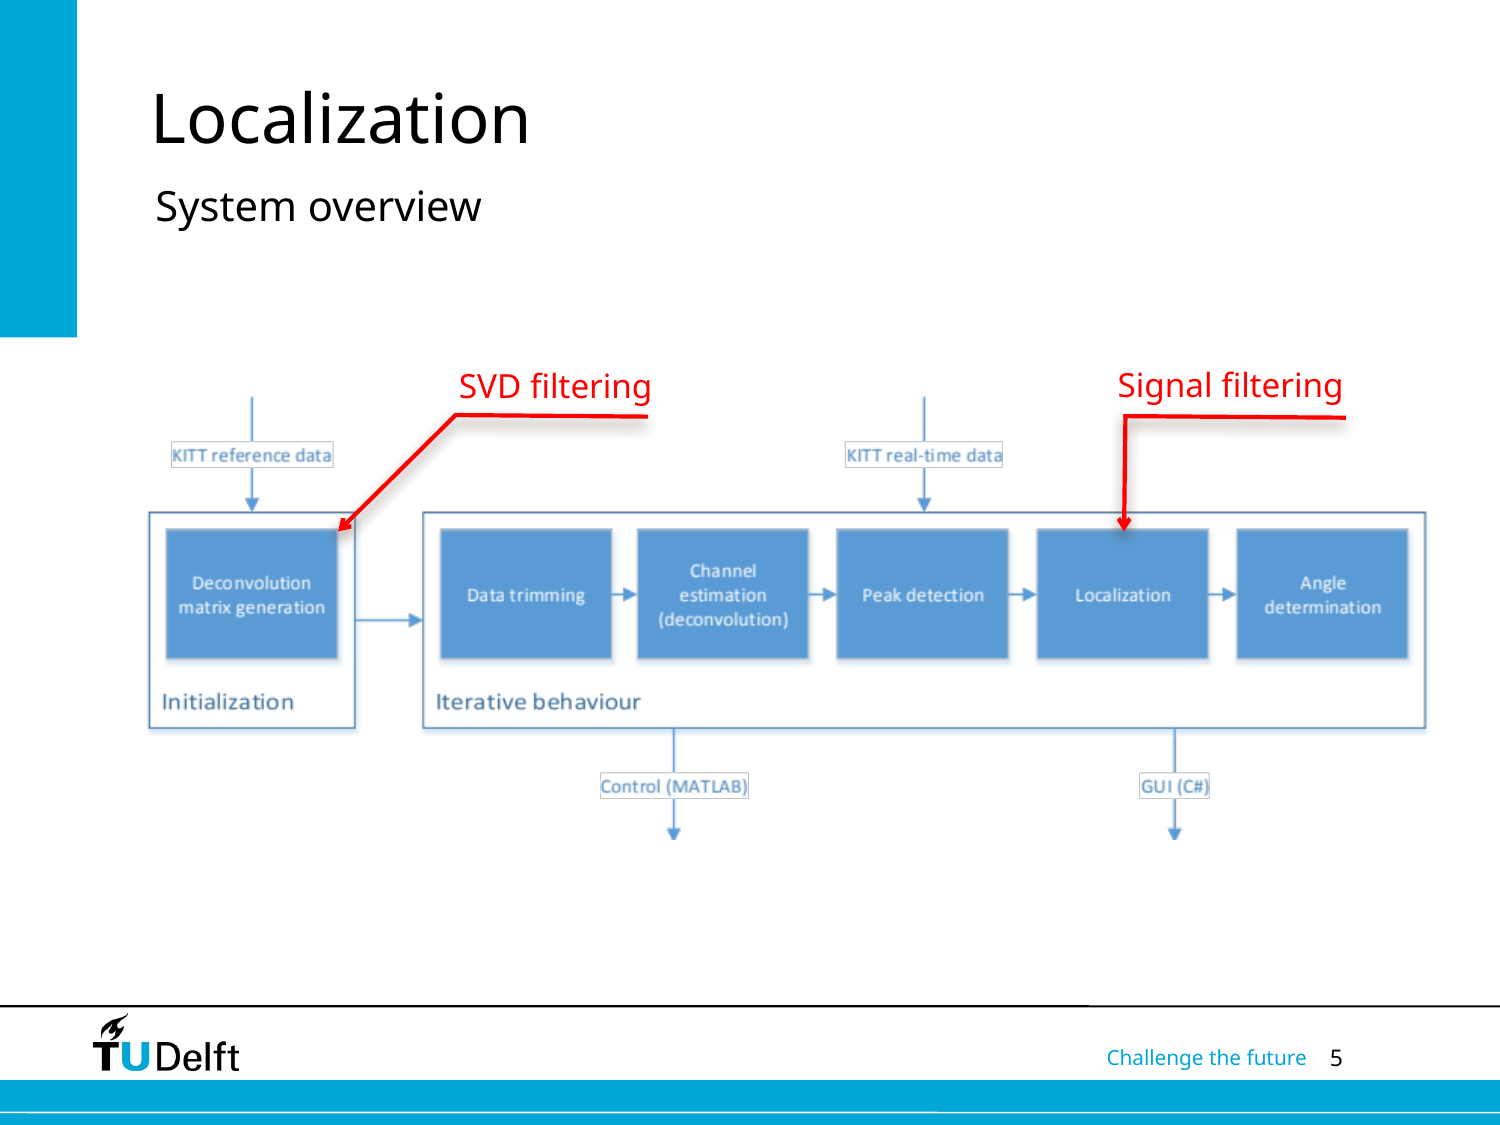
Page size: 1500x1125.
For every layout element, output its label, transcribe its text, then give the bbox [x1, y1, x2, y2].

text_box SVD filtering [444, 358, 668, 393]
picture [93, 1013, 239, 1071]
text_box System overview [155, 179, 1330, 257]
picture [140, 395, 1435, 840]
text_box Signal filtering [1102, 357, 1359, 393]
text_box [337, 413, 457, 532]
title Localization [150, 75, 1325, 280]
